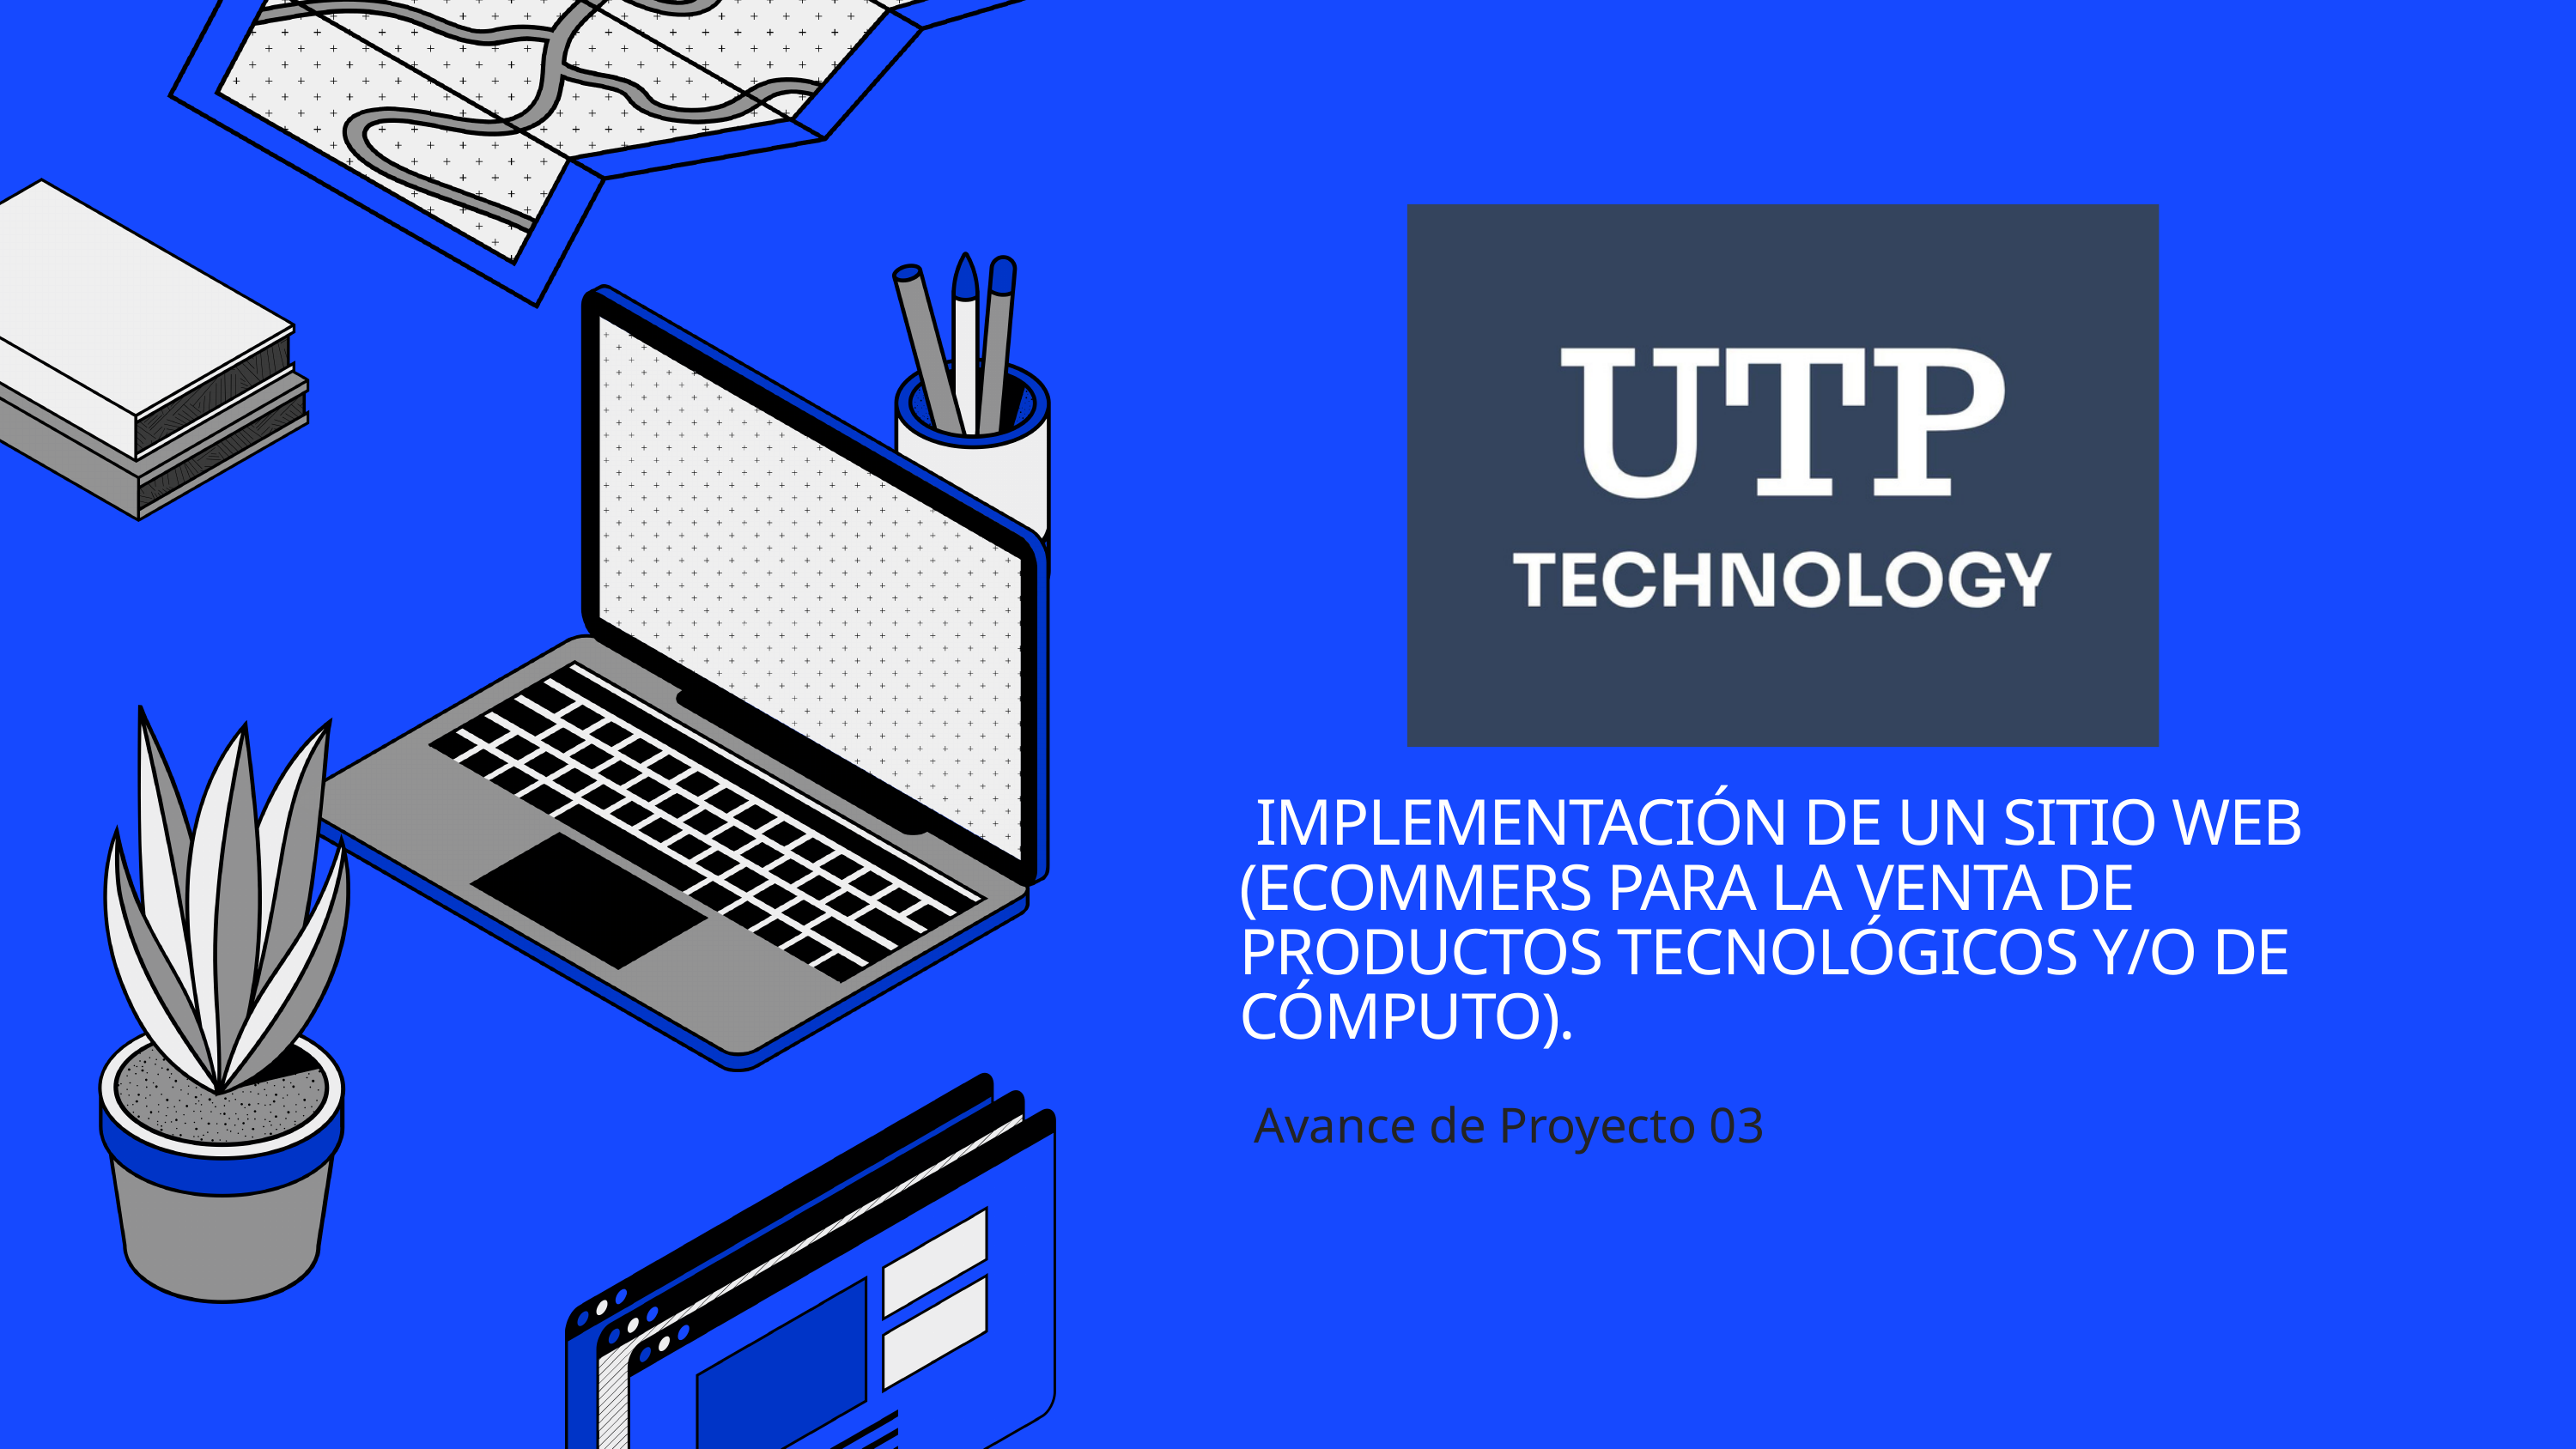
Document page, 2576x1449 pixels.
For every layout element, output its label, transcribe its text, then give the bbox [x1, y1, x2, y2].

text_box [565, 1071, 1056, 1449]
text_box [888, 252, 1057, 616]
text_box Avance de Proyecto 03 [1254, 1084, 2412, 1153]
text_box [295, 284, 1050, 1072]
text_box [1406, 204, 2160, 748]
text_box [0, 178, 310, 522]
text_box IMPLEMENTACIÓN DE UN SITIO WEB (ECOMMERS PARA LA VENTA DE PRODUCTOS TECNOLÓGICOS Y/O DE CÓMPUTO). [1239, 793, 2397, 1052]
text_box [166, 0, 1119, 309]
text_box [88, 705, 355, 1304]
